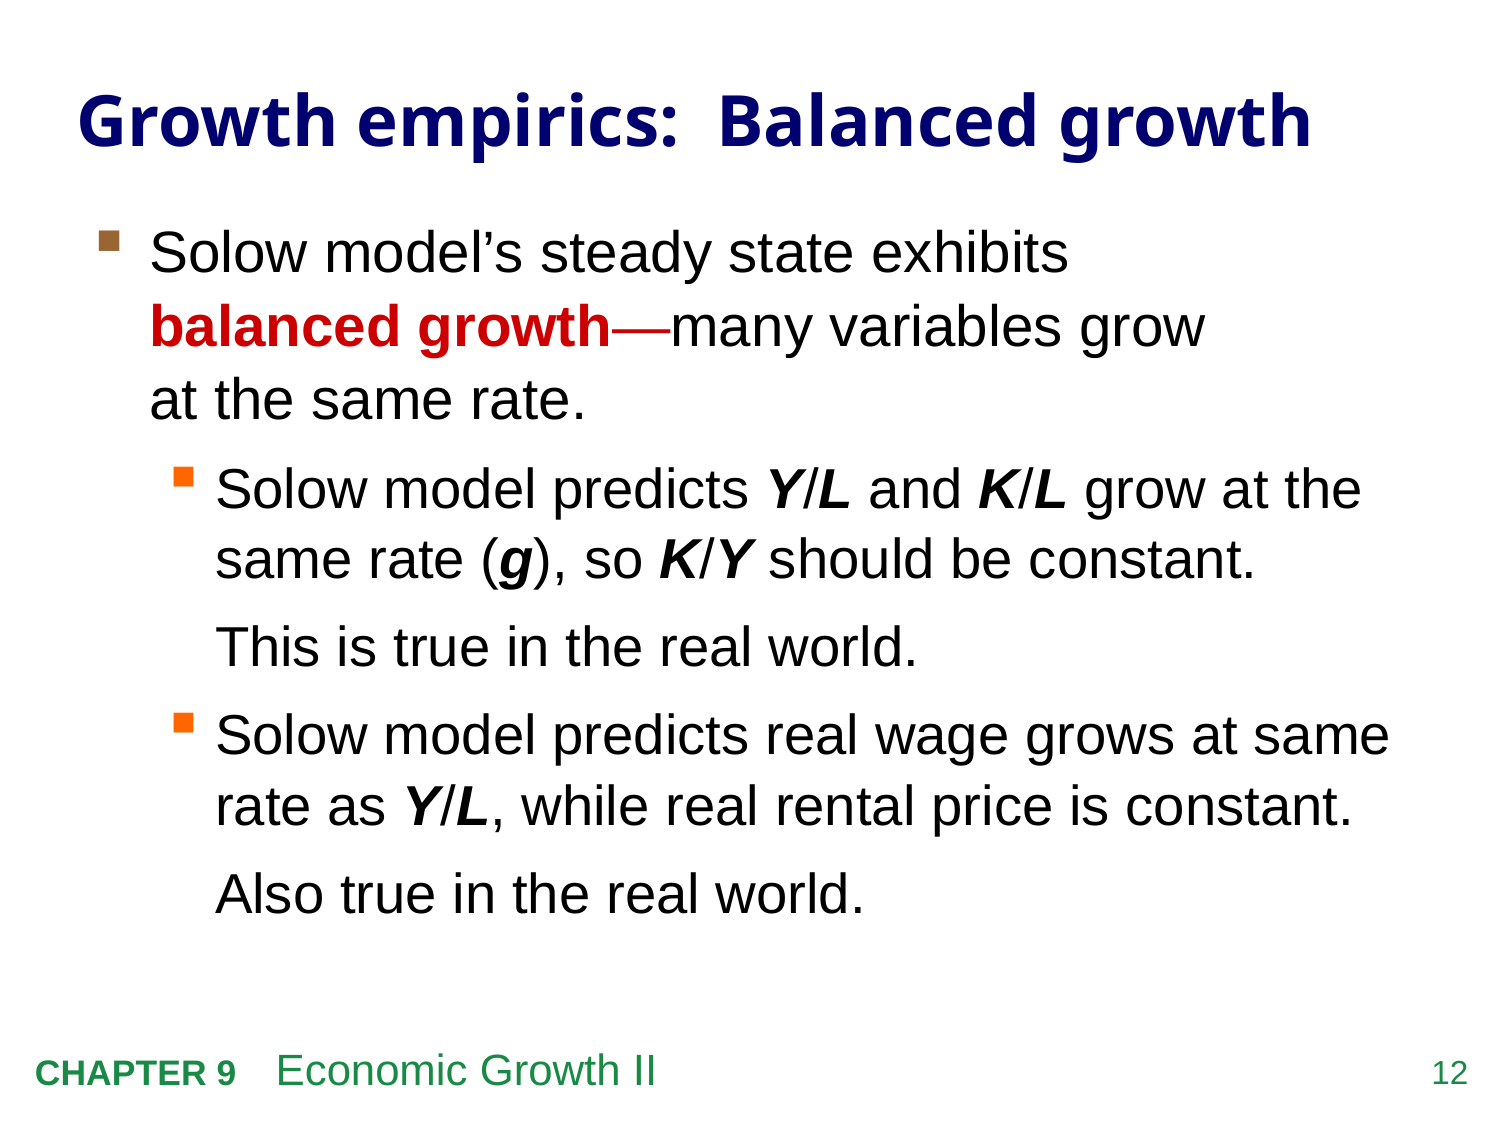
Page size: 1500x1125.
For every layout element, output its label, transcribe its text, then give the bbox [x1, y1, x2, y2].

title Growth empirics: Balanced growth [76, 38, 1430, 193]
list Solow model’s steady state exhibits balanced growth—many variables grow at the same rate. Solow model predicts Y/L and K/L grow at the same rate (g), so K/Y should be constant. This is true in the real world. Solow model predicts real wage grows at same rate as Y/L, while real rental price is constant. Also true in the real world. [78, 203, 1425, 1005]
